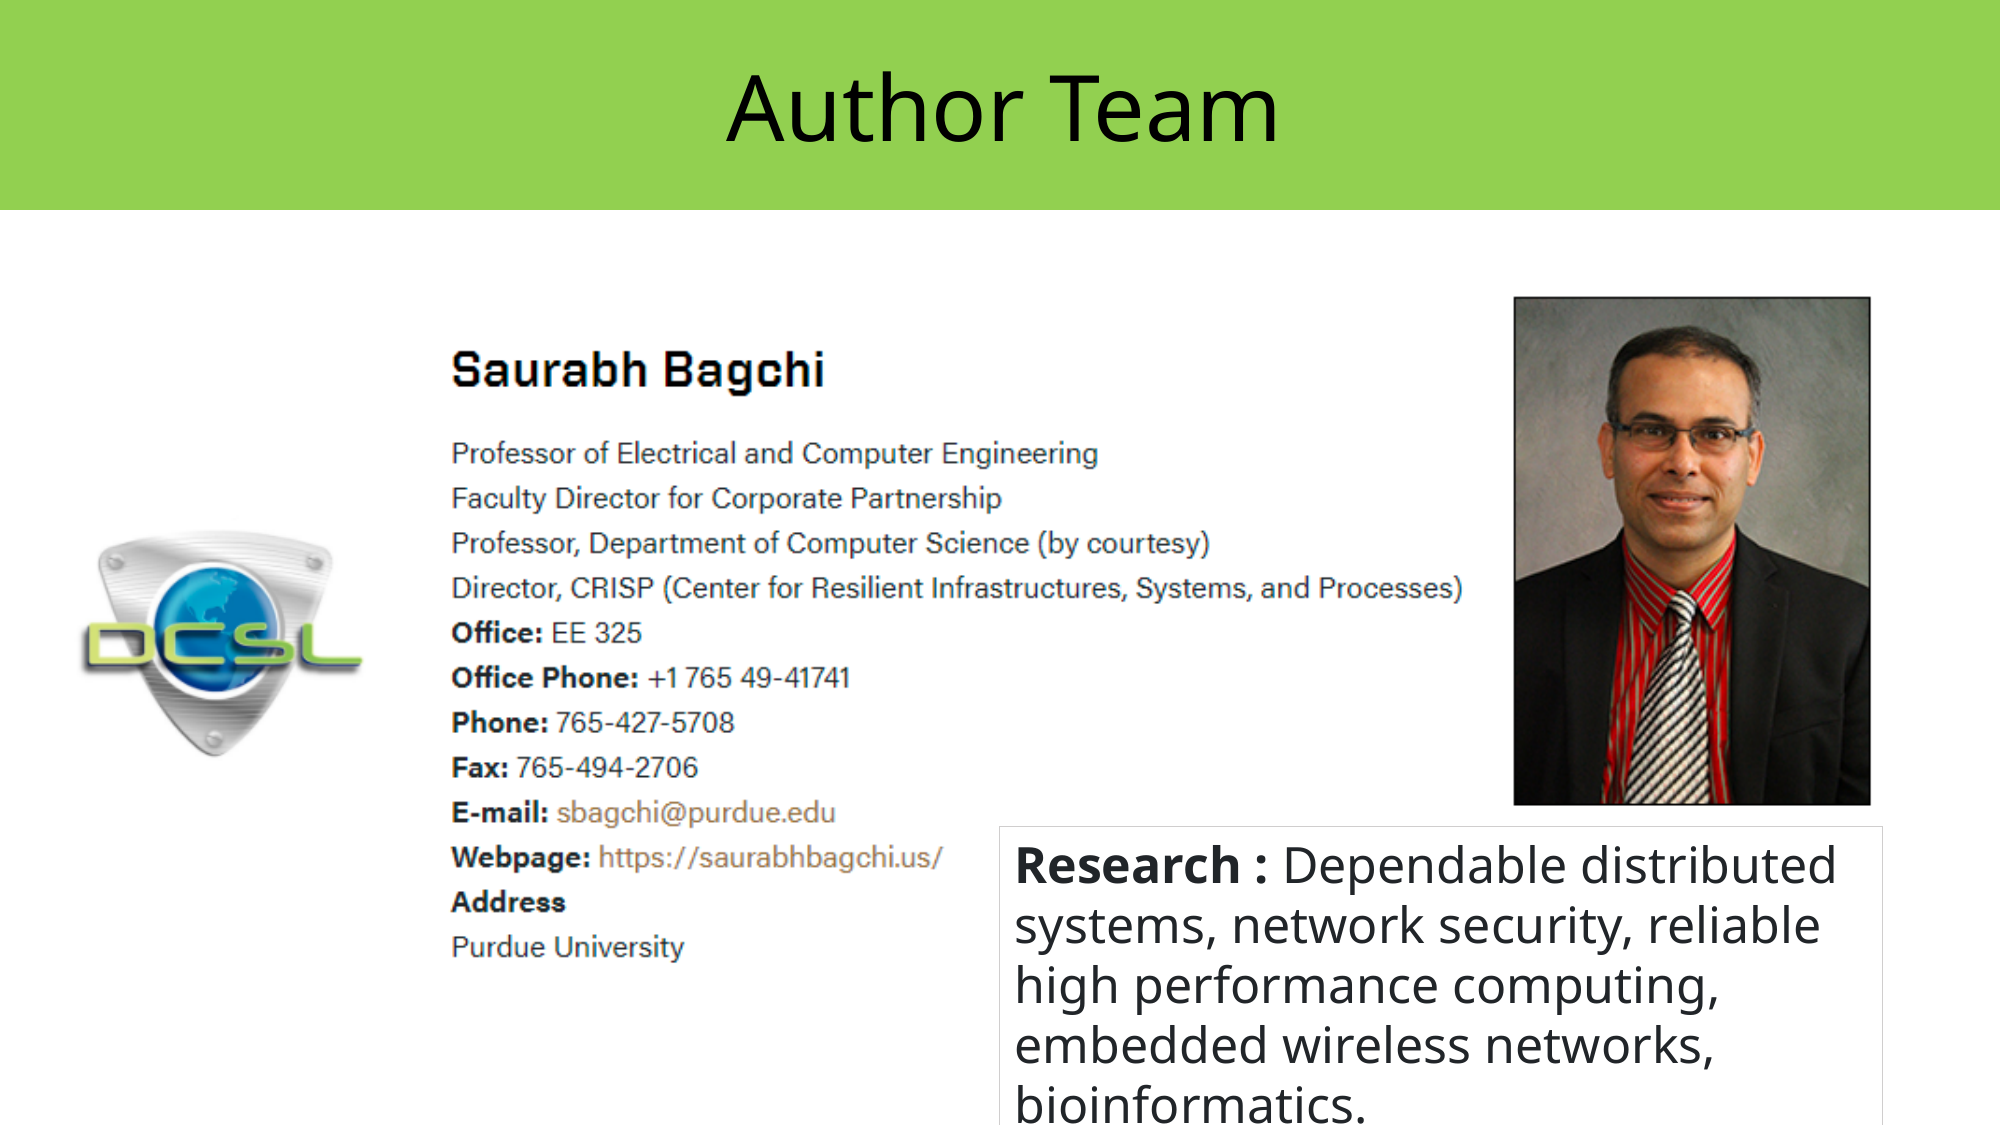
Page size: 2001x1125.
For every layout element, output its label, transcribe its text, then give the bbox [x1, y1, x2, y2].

text_box Research : Dependable distributed systems, network security, reliable high performance computing, embedded wireless networks, bioinformatics. [999, 978, 1883, 1125]
picture [55, 514, 381, 772]
text_box Author Team [0, 0, 2000, 210]
picture [438, 258, 1901, 978]
